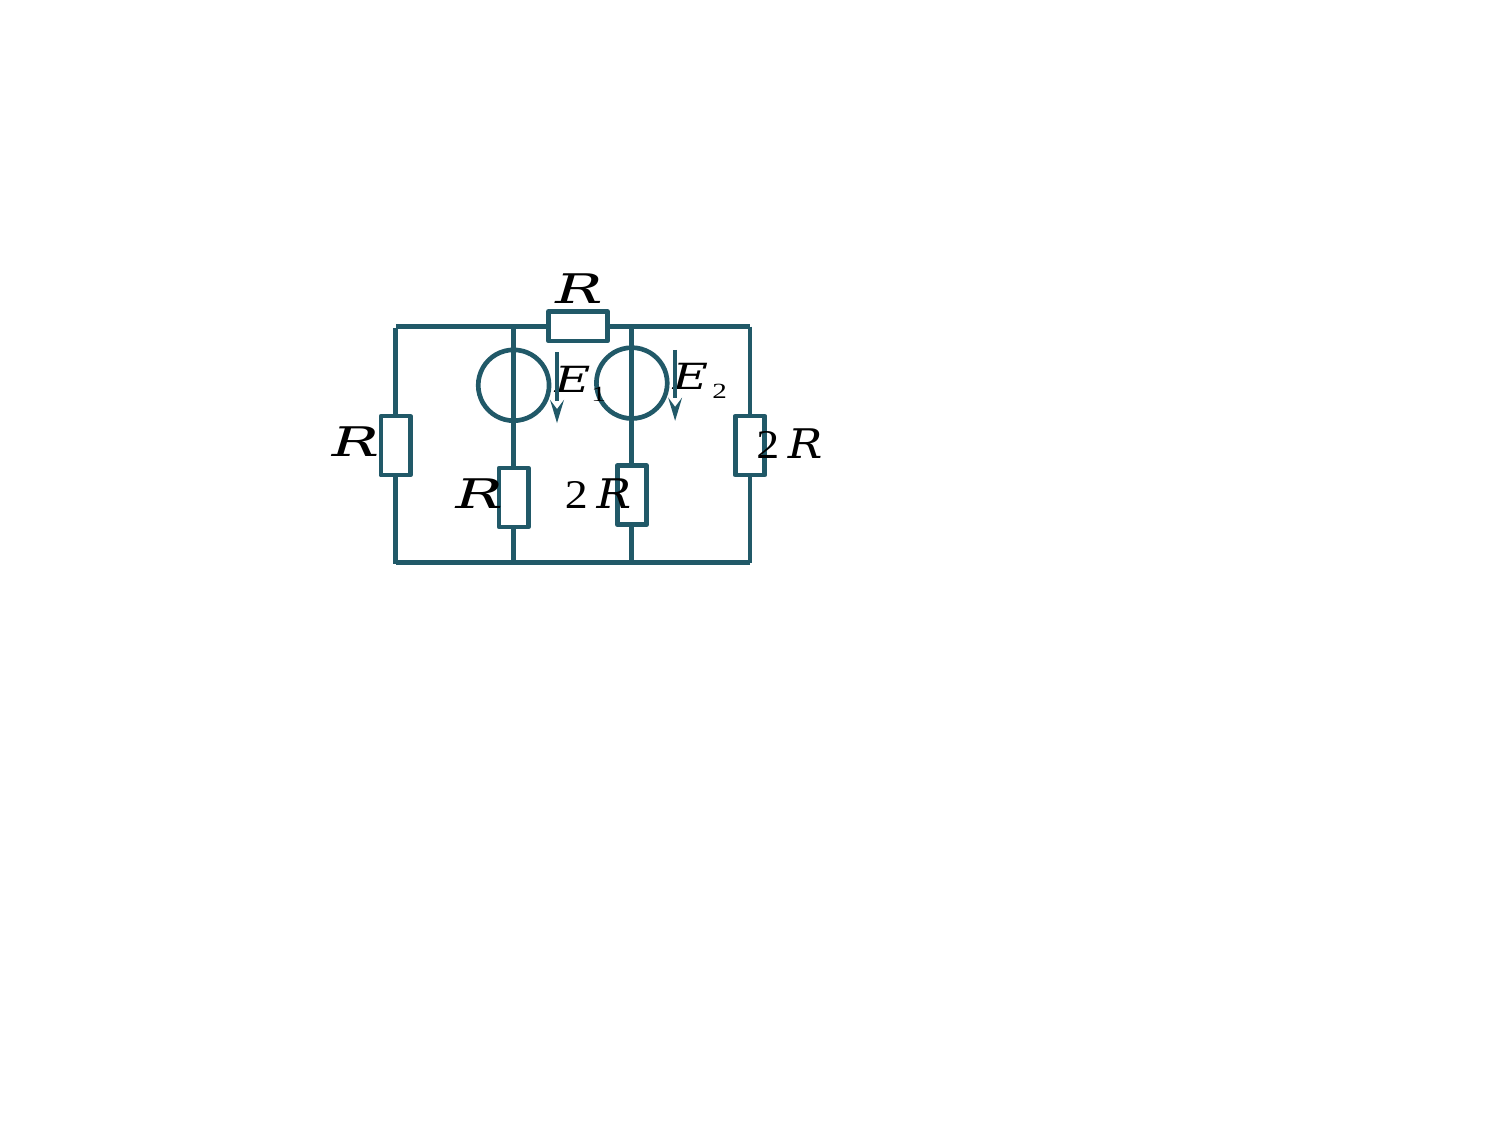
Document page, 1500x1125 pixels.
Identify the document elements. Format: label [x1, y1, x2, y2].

text_box [594, 345, 627, 421]
text_box [379, 414, 391, 477]
text_box [637, 464, 649, 527]
text_box [615, 480, 622, 492]
text_box [619, 488, 627, 506]
text_box [518, 348, 552, 423]
text_box [615, 464, 627, 481]
text_box [637, 345, 670, 421]
text_box [615, 495, 627, 527]
text_box [476, 348, 509, 423]
text_box [754, 414, 767, 477]
text_box [399, 414, 412, 477]
text_box [733, 414, 745, 477]
text_box [497, 466, 509, 529]
text_box [546, 309, 610, 325]
text_box [546, 335, 610, 343]
text_box [518, 466, 531, 529]
